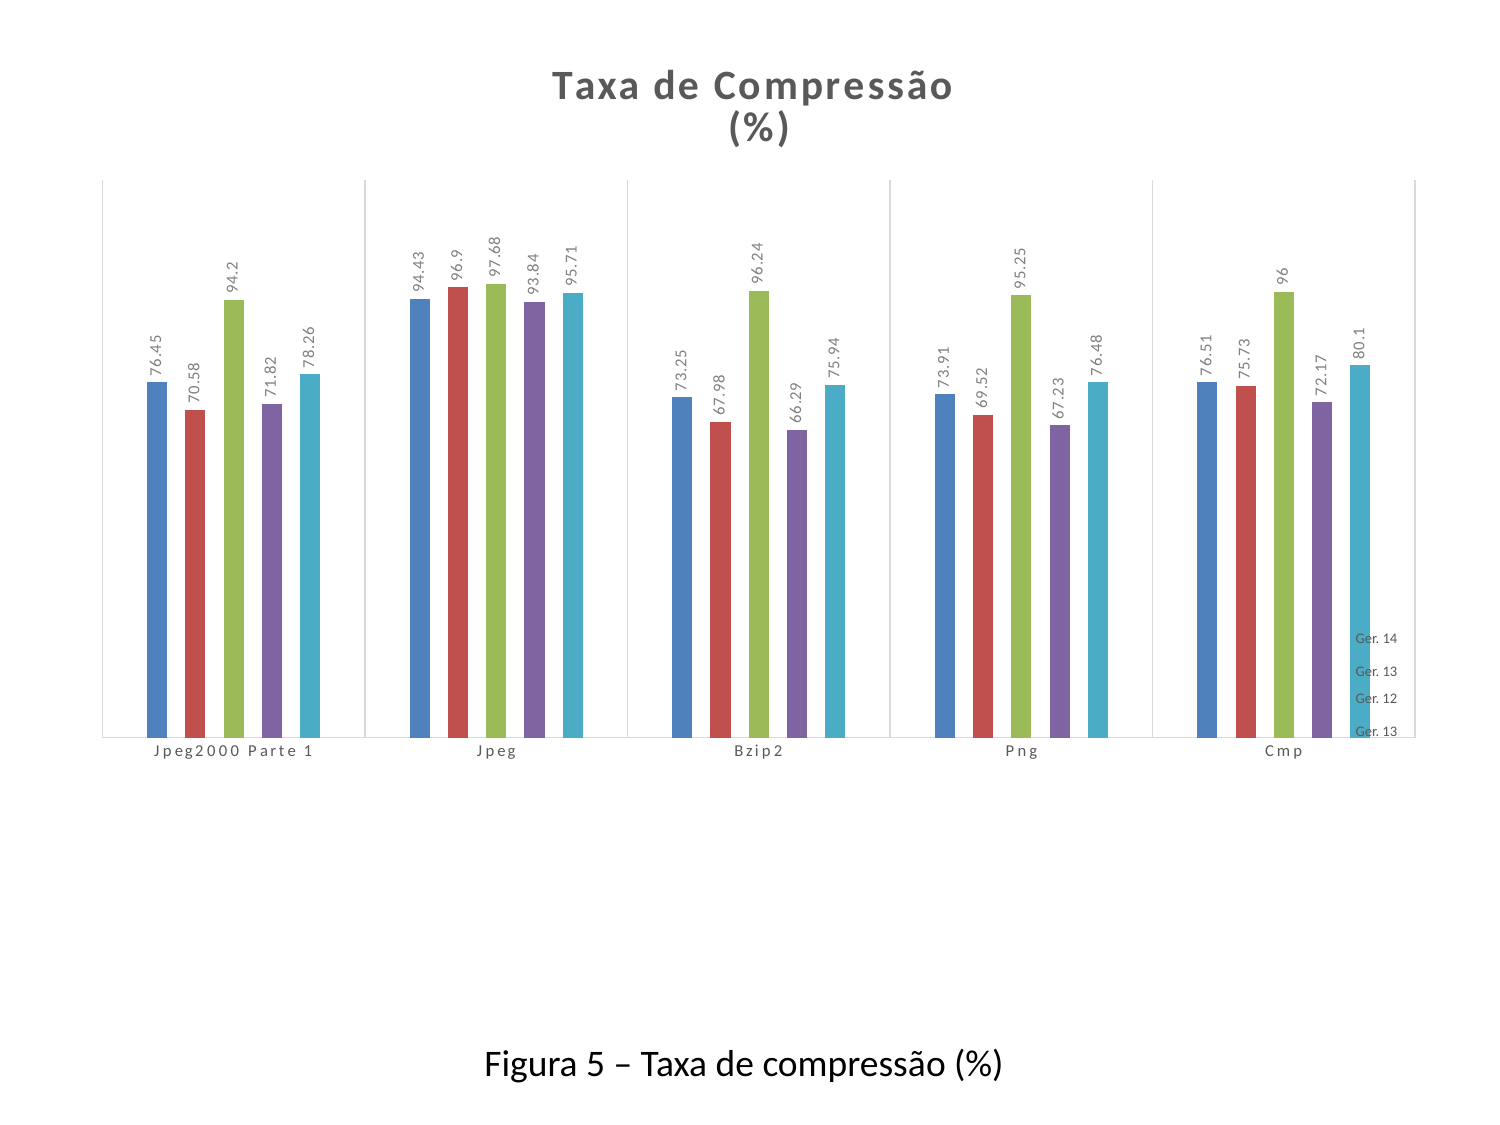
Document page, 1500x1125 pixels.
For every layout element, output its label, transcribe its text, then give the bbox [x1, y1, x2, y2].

chart [74, 32, 1443, 776]
text_box Figura 5 – Taxa de compressão (%) [363, 1031, 1126, 1091]
